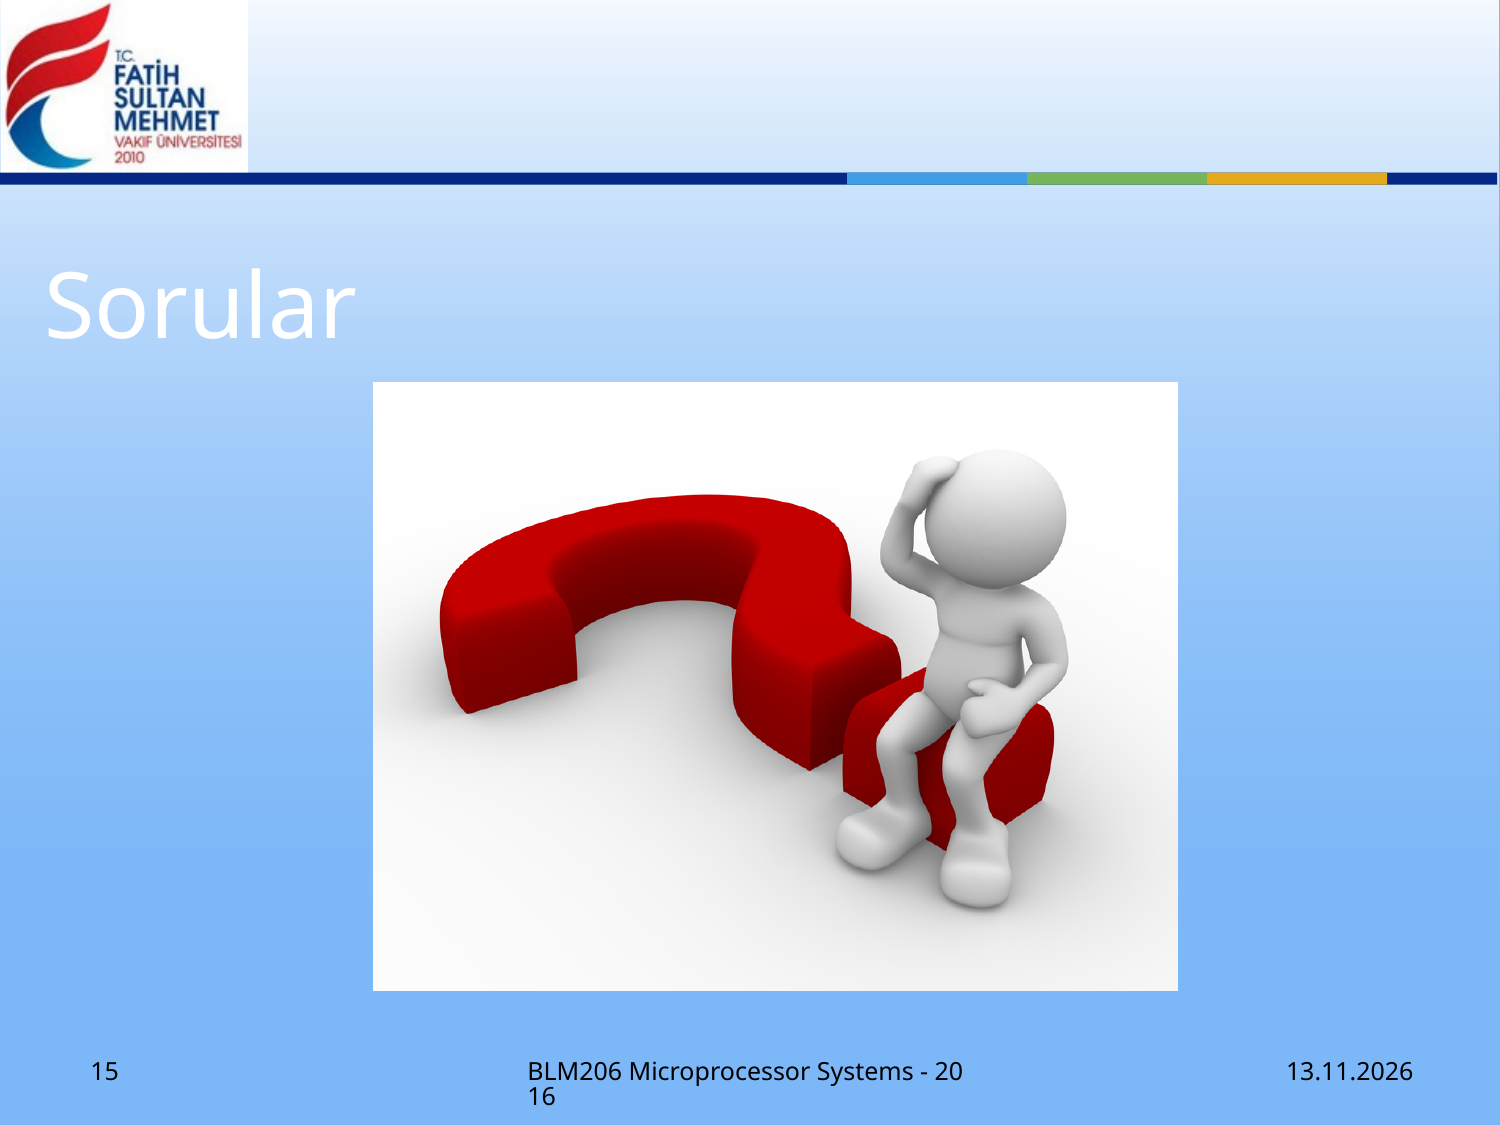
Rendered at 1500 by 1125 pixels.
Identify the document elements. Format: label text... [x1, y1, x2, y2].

picture [372, 382, 1178, 991]
footer BLM206 Microprocessor Systems - 2016 [512, 1042, 988, 1103]
picture [1, 0, 248, 172]
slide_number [1078, 1042, 1429, 1103]
slide_number 15 [75, 1042, 426, 1103]
title Sorular [29, 208, 1459, 396]
